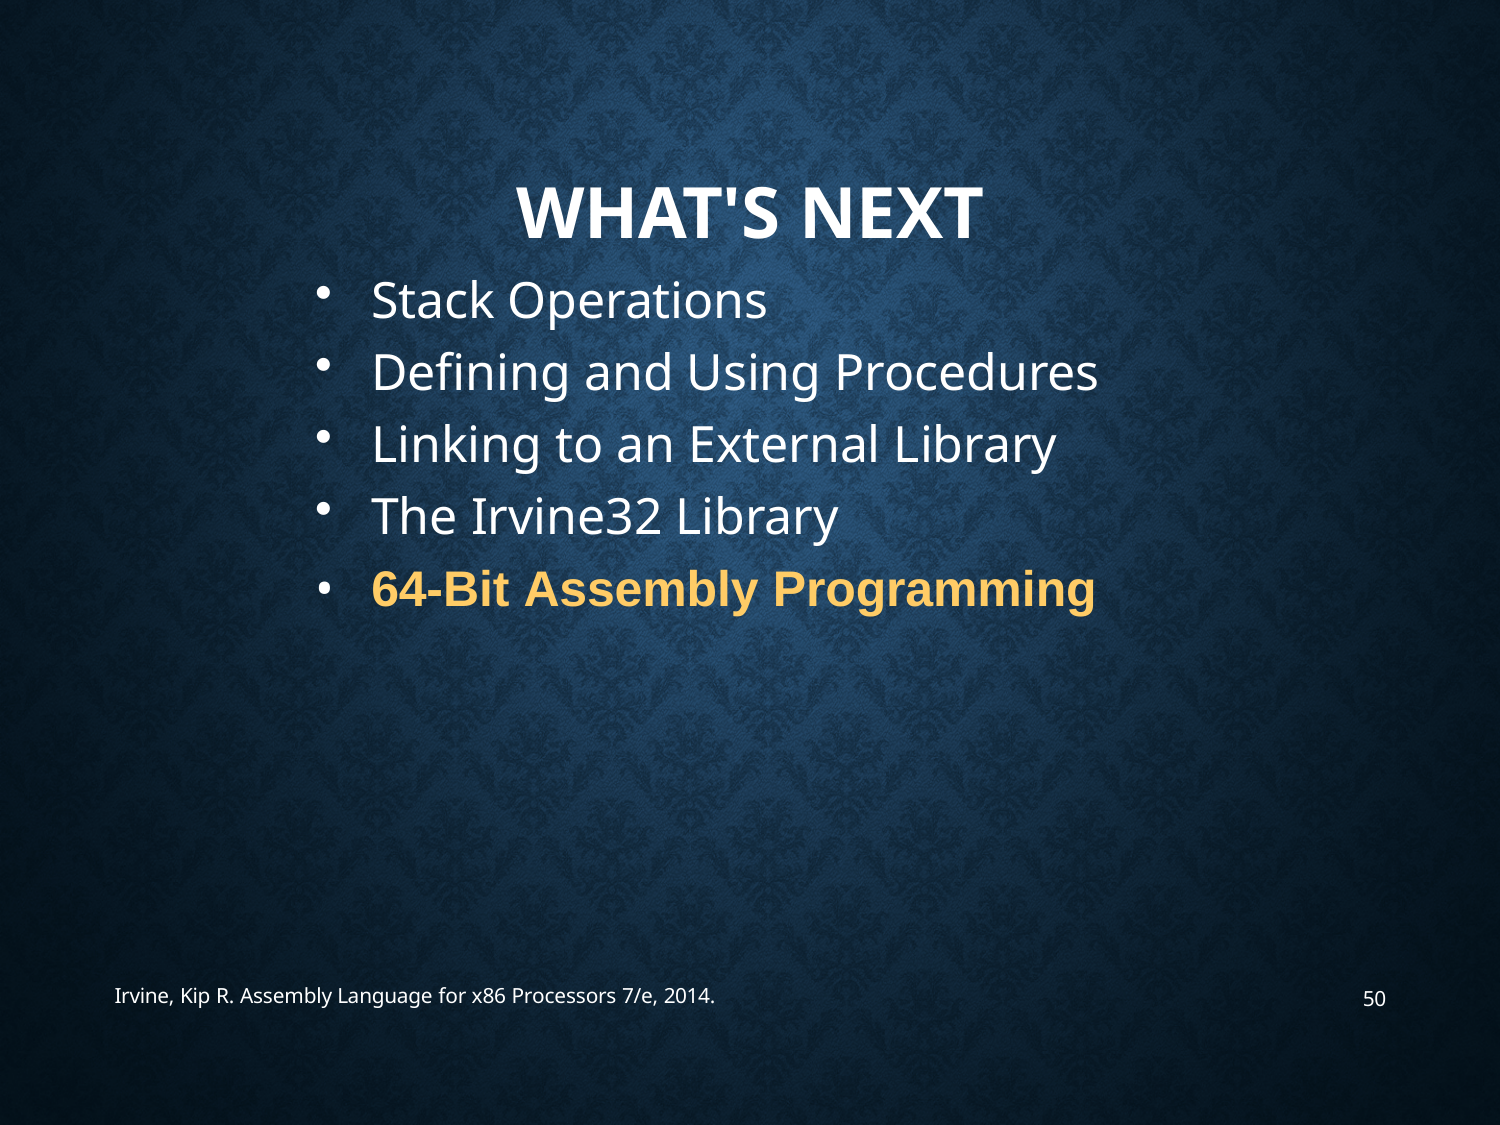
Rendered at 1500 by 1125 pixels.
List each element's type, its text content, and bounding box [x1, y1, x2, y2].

title What's Next [112, 113, 1387, 304]
text_box Stack Operations Defining and Using Procedures Linking to an External Library The Irvine32 Library 64-Bit Assembly Programming [312, 254, 1102, 617]
footer Irvine, Kip R. Assembly Language for x86 Processors 7/e, 2014. [112, 668, 934, 1125]
slide_number 50 [1293, 668, 1387, 1125]
